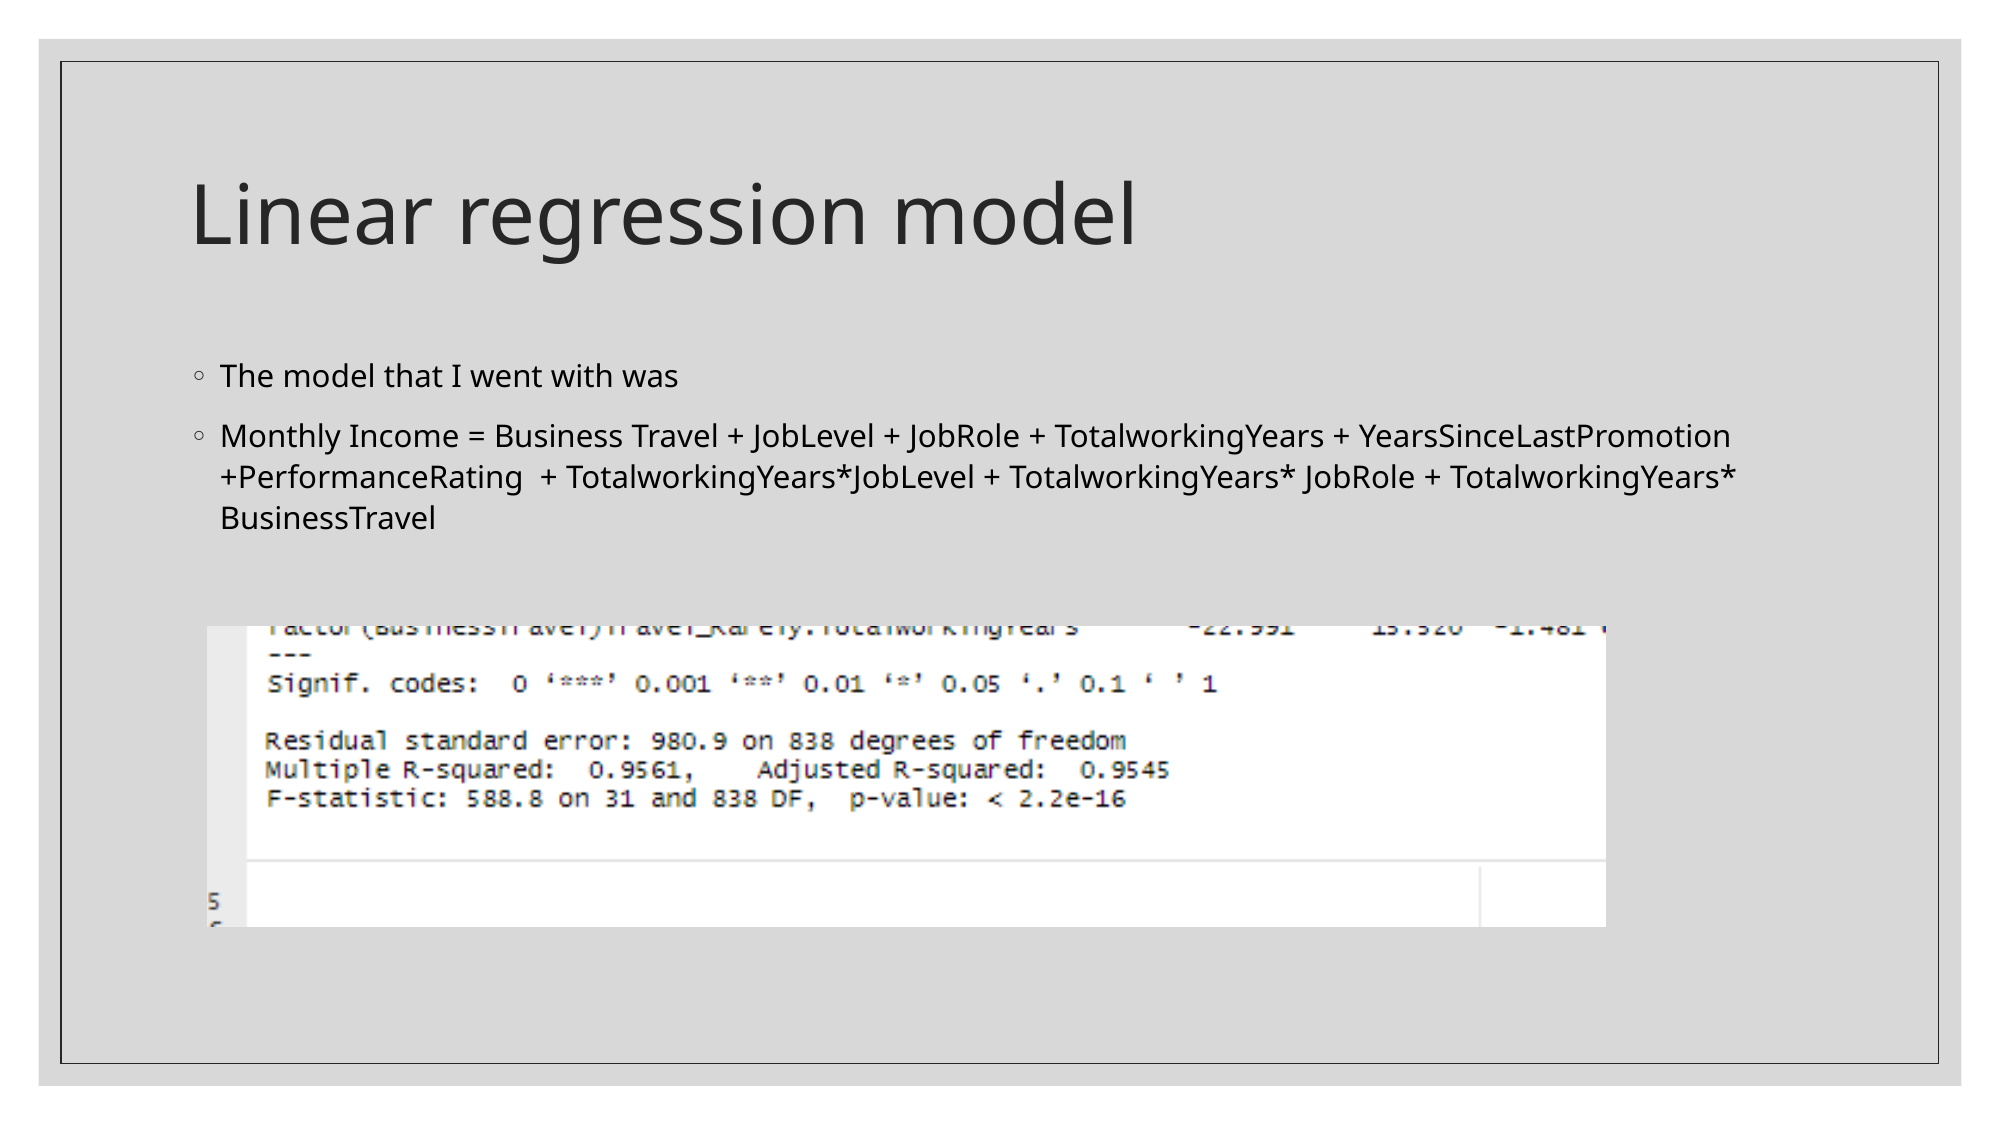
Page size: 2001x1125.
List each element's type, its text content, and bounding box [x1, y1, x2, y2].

title Linear regression model [174, 105, 1825, 331]
picture [207, 626, 1606, 927]
list The model that I went with was Monthly Income = Business Travel + JobLevel + JobRole + TotalworkingYears + YearsSinceLastPromotion +PerformanceRating + TotalworkingYears*JobLevel + TotalworkingYears* JobRole + TotalworkingYears* BusinessTravel [174, 345, 1825, 977]
